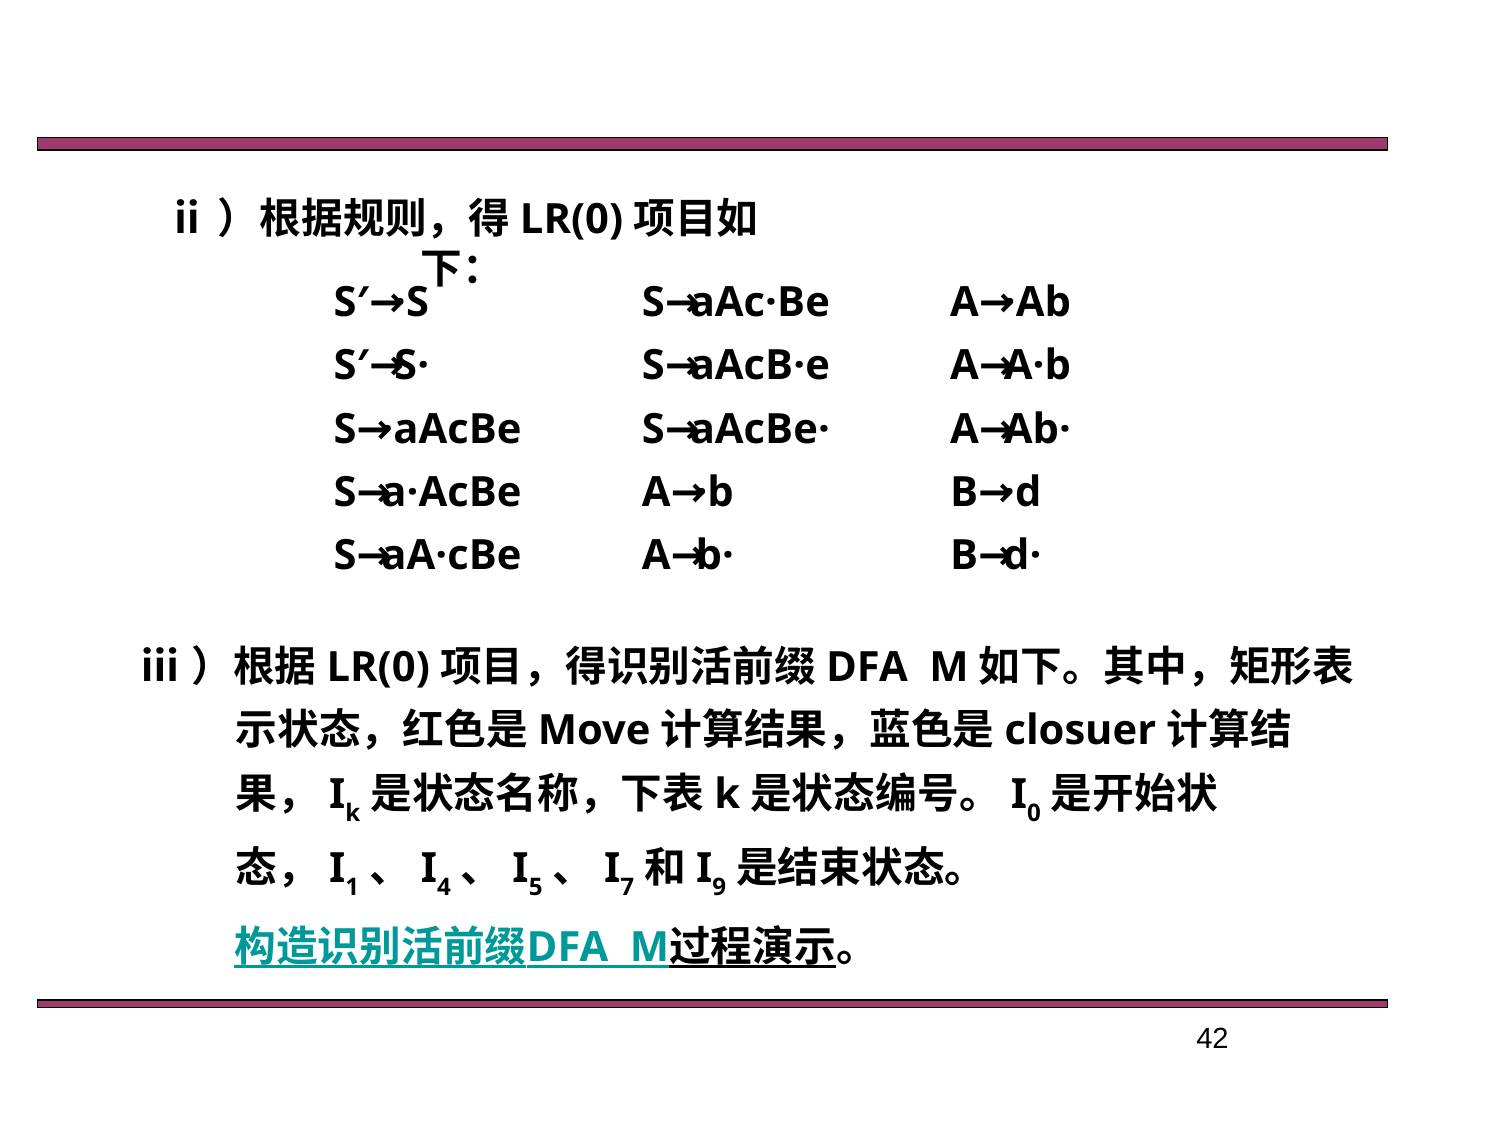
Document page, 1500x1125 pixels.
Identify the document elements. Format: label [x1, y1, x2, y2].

text_box [149, 912, 963, 988]
text_box [125, 620, 1375, 908]
text_box [112, 184, 1201, 576]
slide_number [1037, 1012, 1388, 1053]
